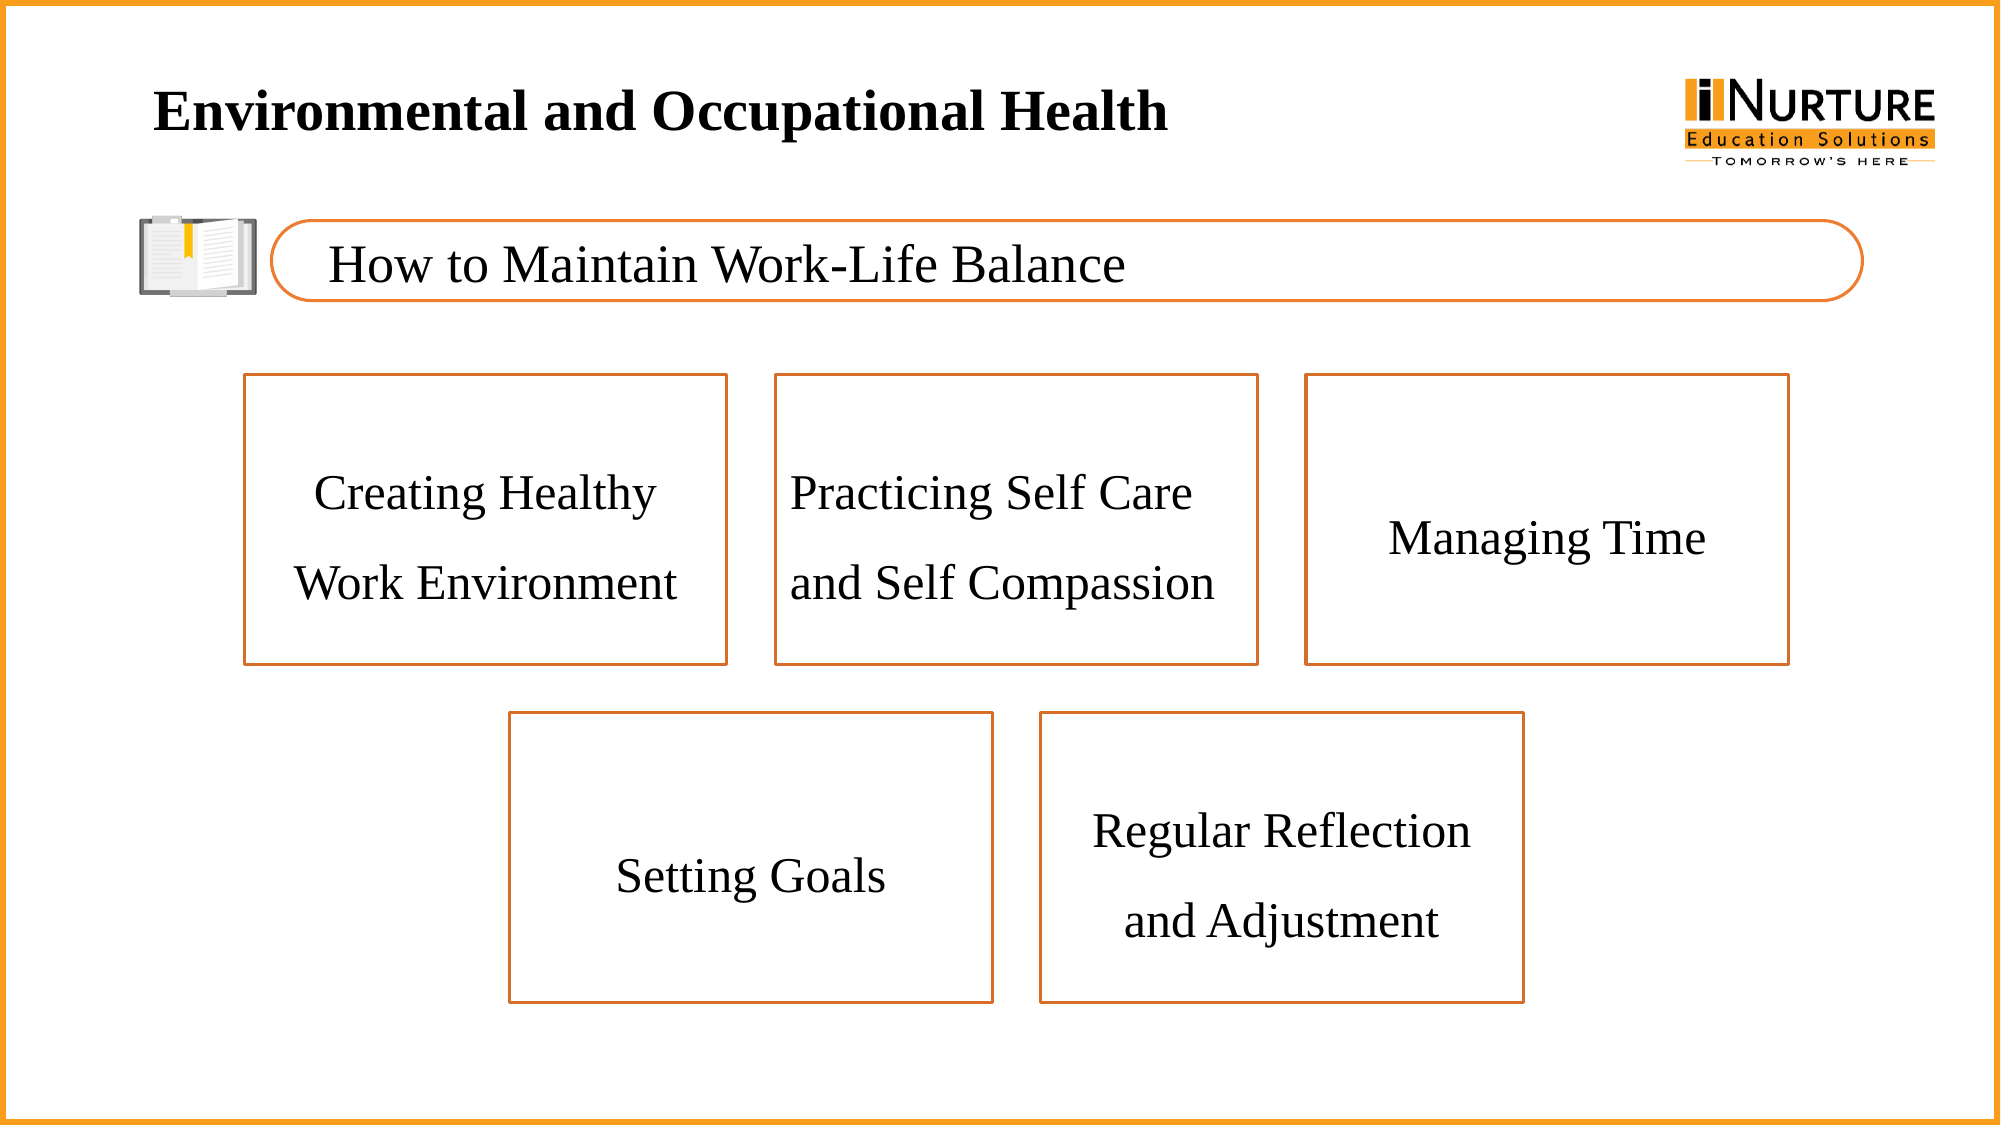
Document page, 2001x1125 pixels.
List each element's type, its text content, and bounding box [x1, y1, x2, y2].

list Environmental and Occupational Health [101, 72, 1656, 184]
text_box How to Maintain Work-Life Balance [271, 220, 1863, 301]
picture [1665, 57, 1960, 184]
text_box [243, 374, 1790, 1003]
picture [122, 184, 274, 335]
